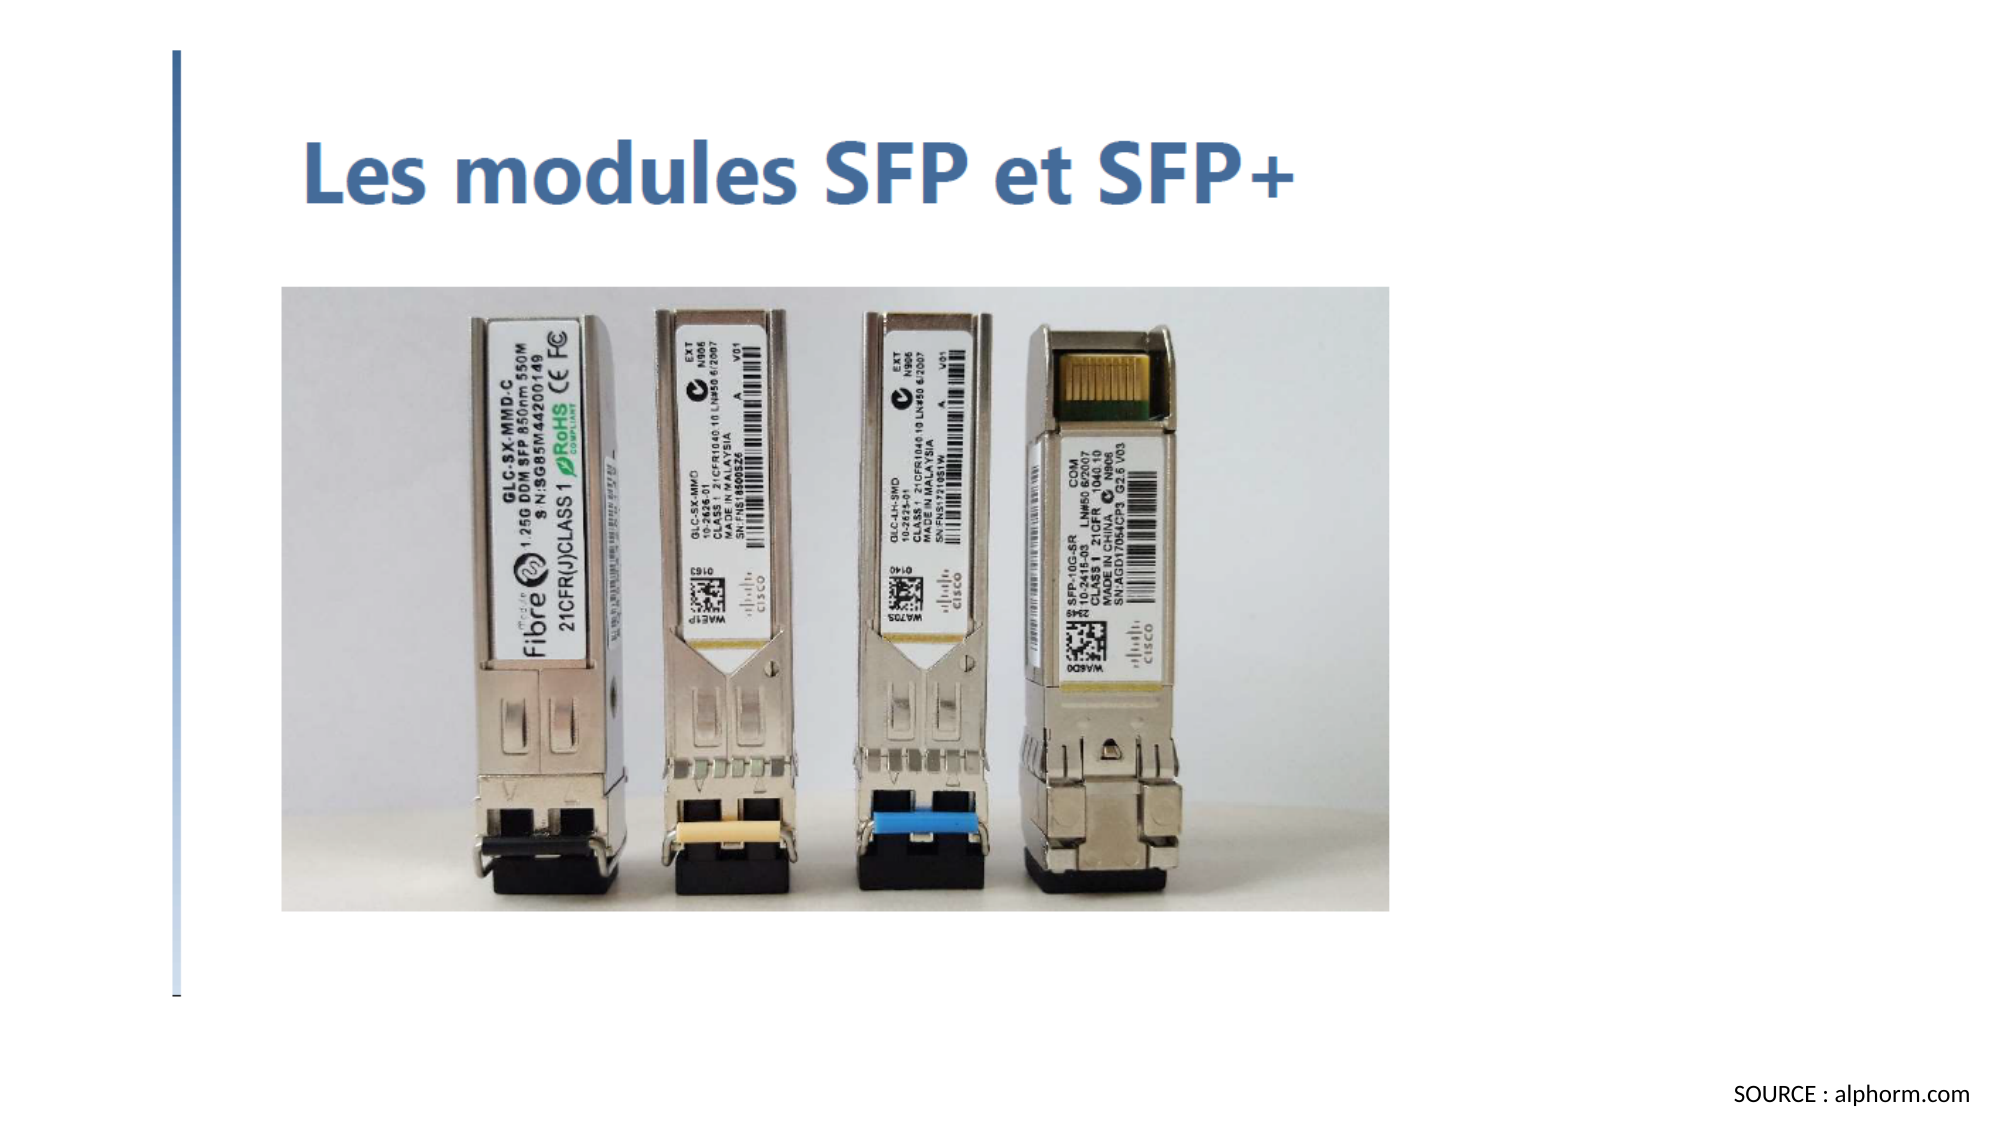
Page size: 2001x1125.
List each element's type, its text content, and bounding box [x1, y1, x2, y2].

text_box SOURCE : alphorm.com [1719, 1070, 1986, 1115]
picture [167, 42, 1592, 1042]
